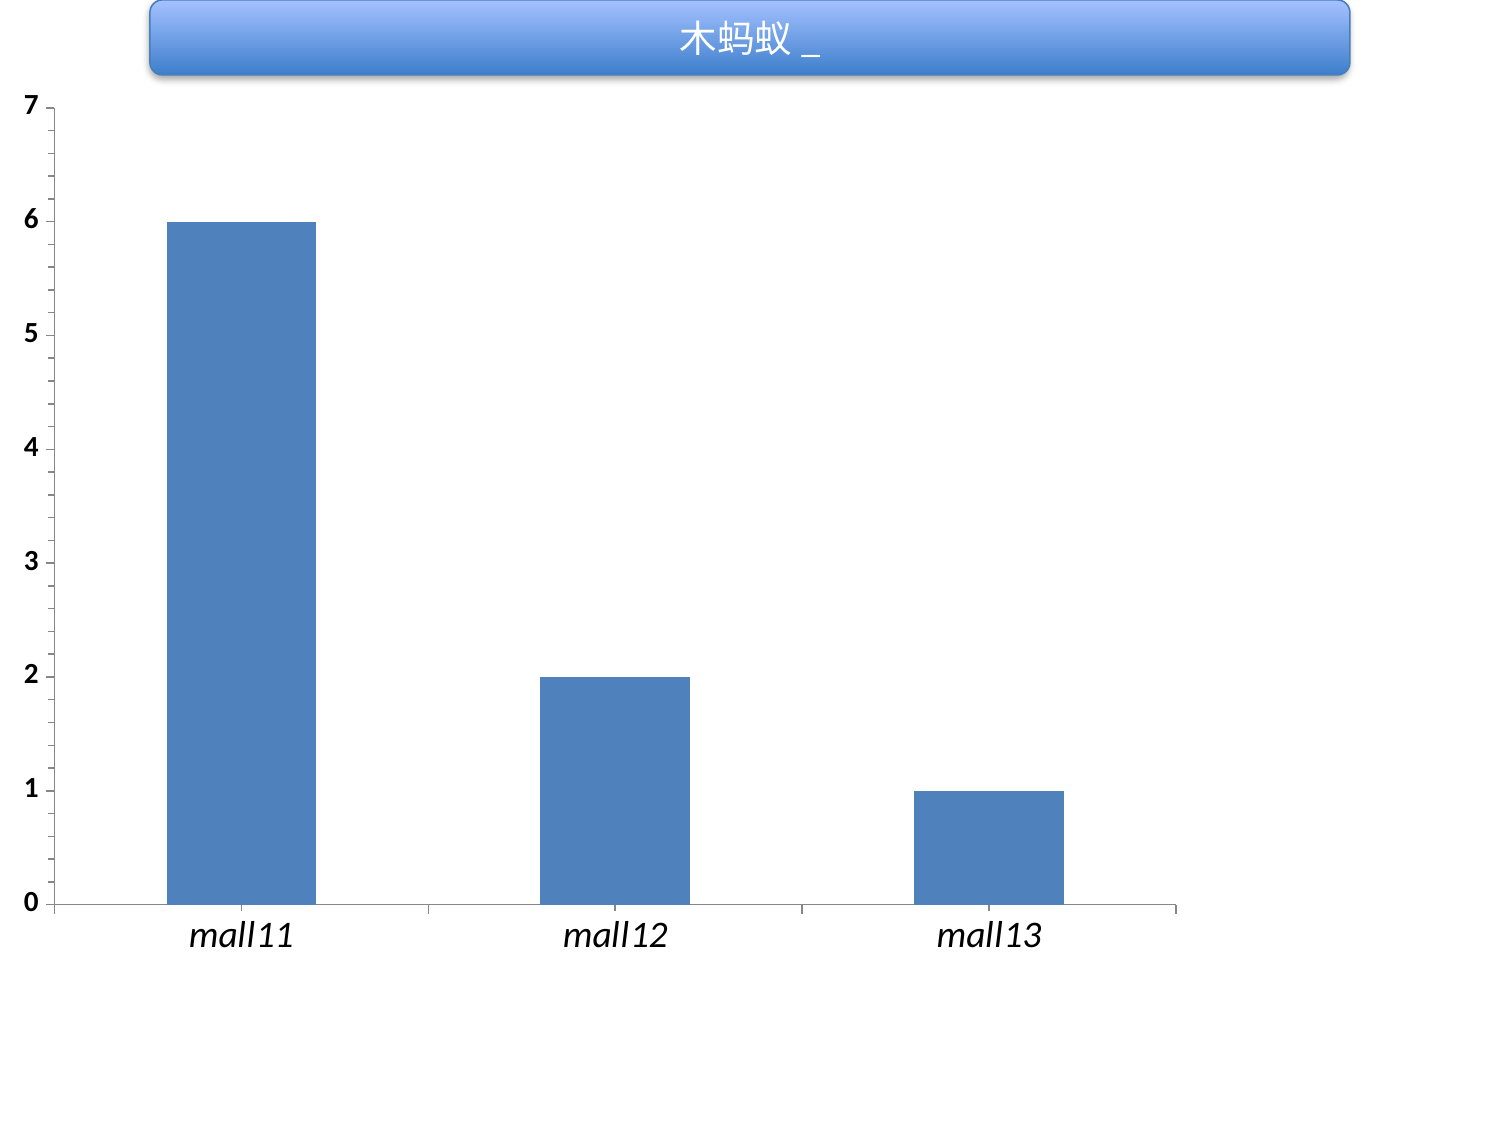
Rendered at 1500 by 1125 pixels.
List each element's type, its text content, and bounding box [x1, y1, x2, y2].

chart [0, 74, 1201, 976]
text_box 木蚂蚁_ [149, 0, 1351, 76]
